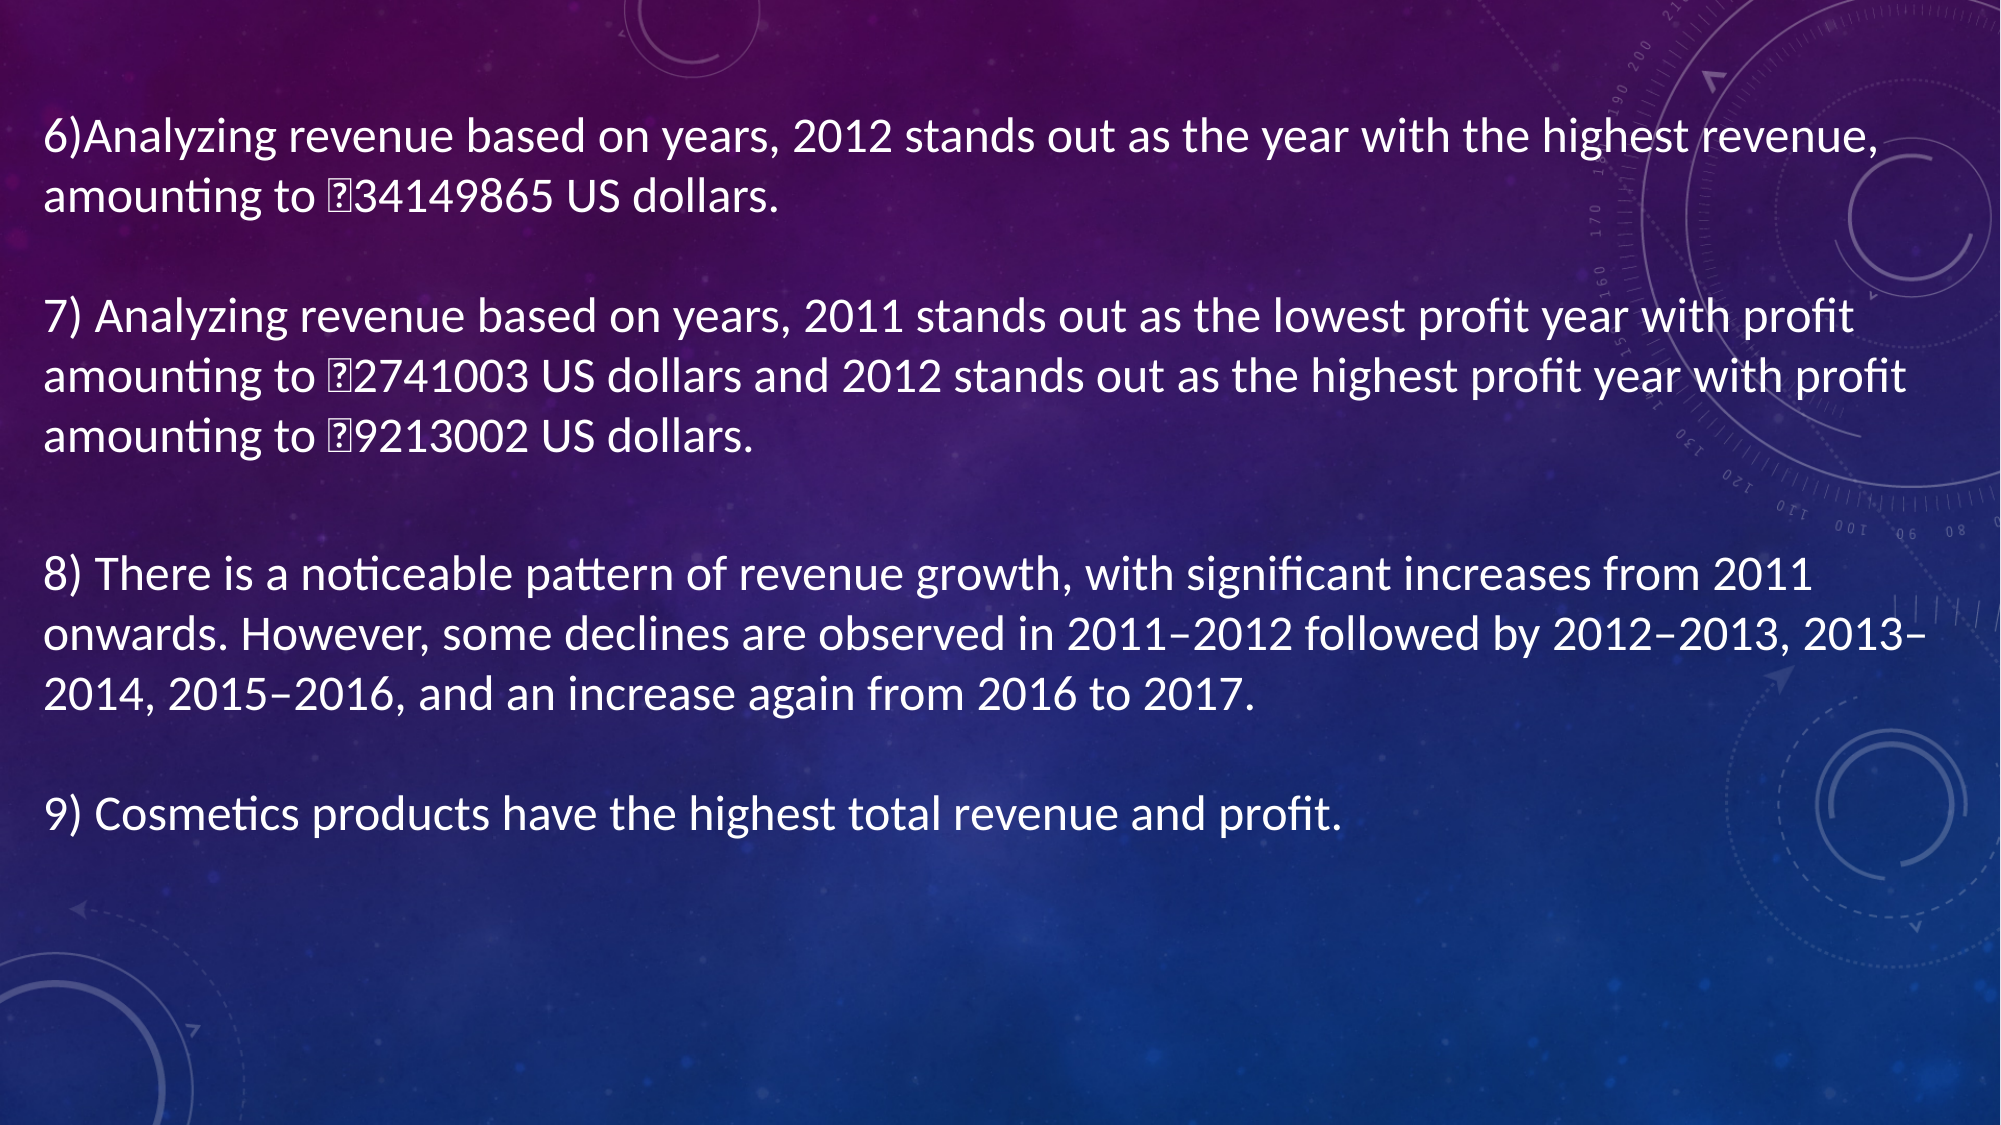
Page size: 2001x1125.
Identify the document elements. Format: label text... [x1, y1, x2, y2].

picture [0, 0, 2001, 1125]
text_box 6)Analyzing revenue based on years, 2012 stands out as the year with the highest revenue, amounting to 💲34149865 US dollars. 7) Analyzing revenue based on years, 2011 stands out as the lowest profit year with profit amounting to 💲2741003 US dollars and 2012 stands out as the highest profit year with profit amounting to 💲9213002 US dollars. [28, 94, 1929, 470]
text_box 8) There is a noticeable pattern of revenue growth, with significant increases from 2011 onwards. However, some declines are observed in 2011–2012 followed by 2012–2013, 2013–2014, 2015–2016, and an increase again from 2016 to 2017. 9) Cosmetics products have the highest total revenue and profit. [28, 533, 2000, 848]
